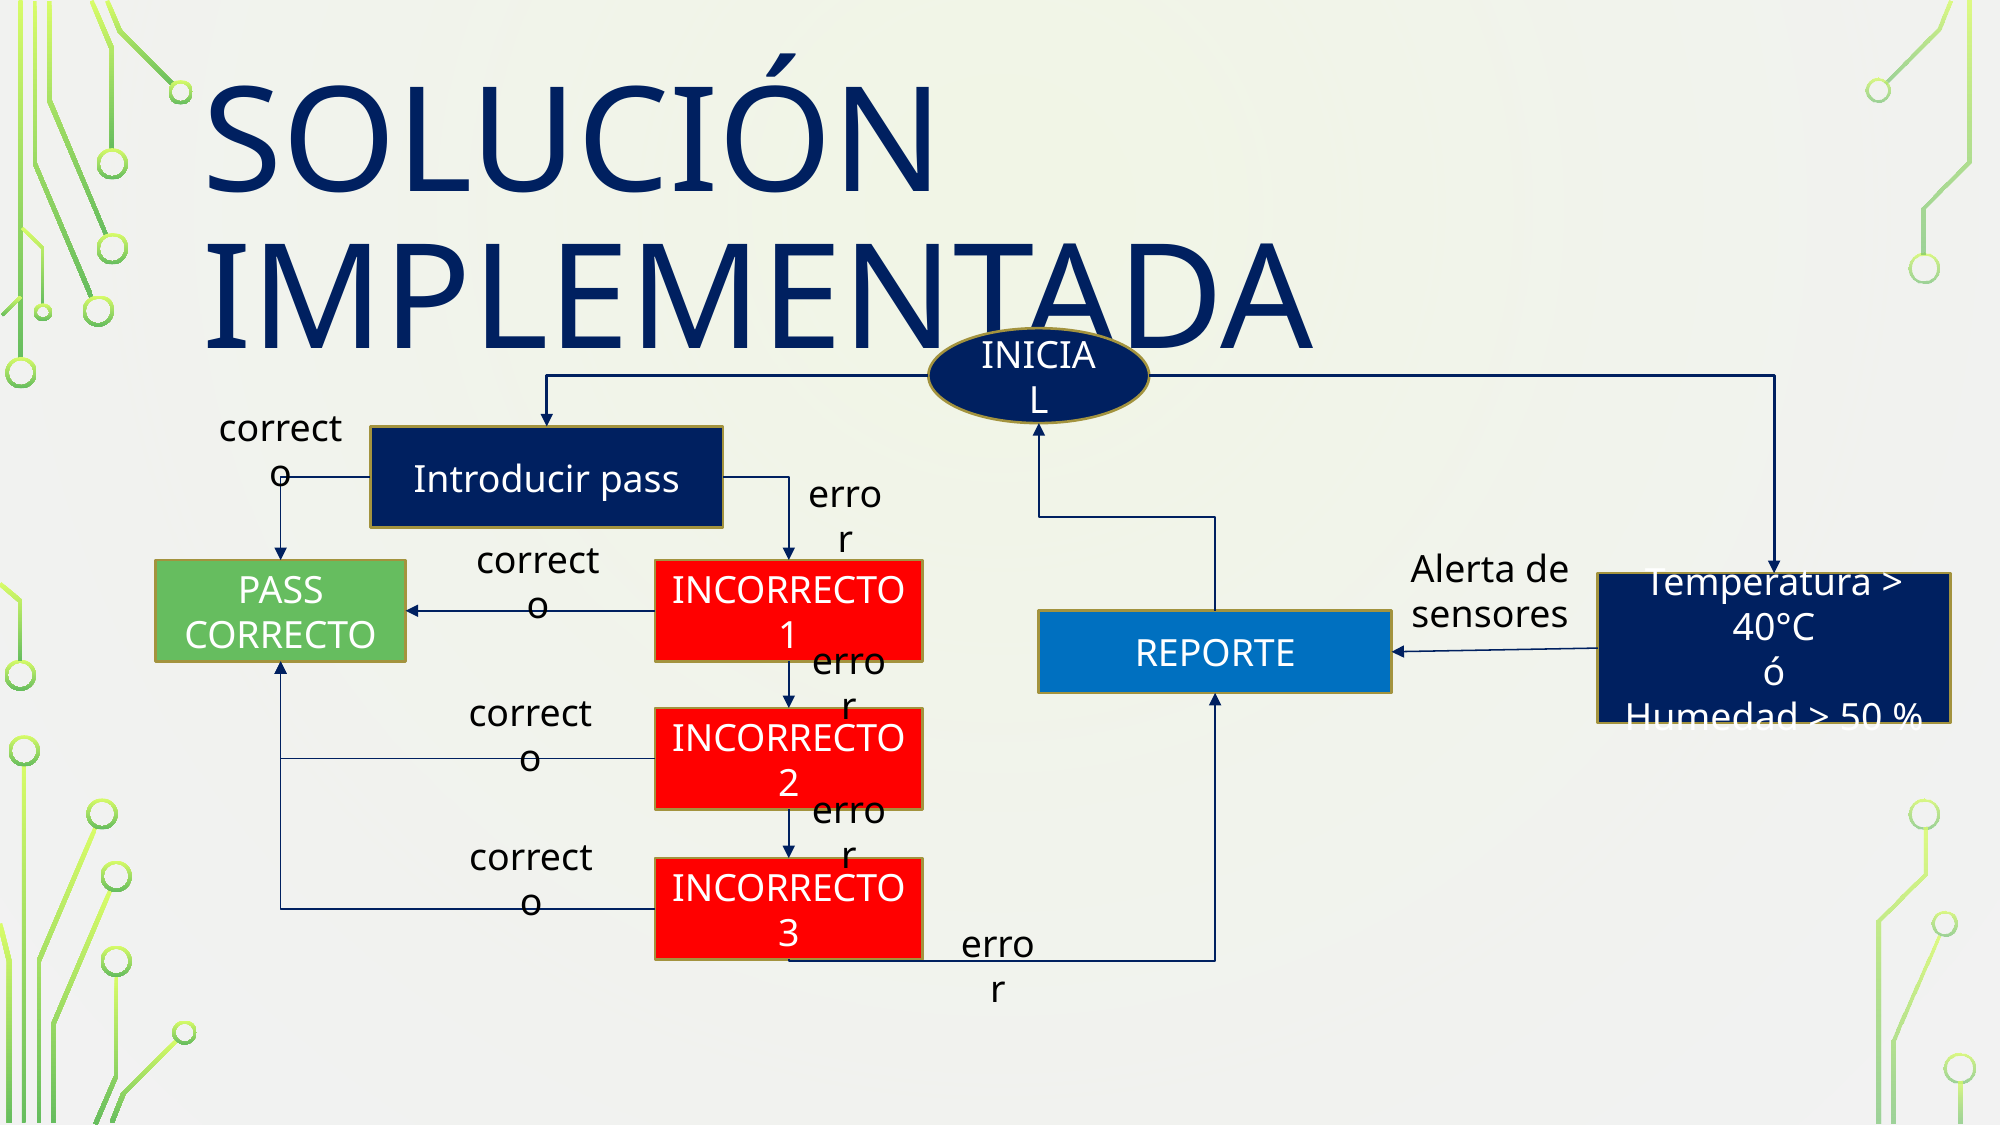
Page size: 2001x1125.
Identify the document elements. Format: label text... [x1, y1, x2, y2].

text_box INCORRECTO 1 [654, 559, 924, 663]
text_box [1391, 647, 1598, 653]
text_box correcto [198, 426, 364, 472]
text_box INICIAL [927, 326, 1151, 425]
text_box correcto [455, 559, 621, 604]
text_box Alerta de sensores [1390, 574, 1590, 623]
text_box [1148, 375, 1775, 574]
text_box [280, 661, 656, 910]
title SOLUCIÓN IMPLEMENTADA [187, 101, 1874, 344]
text_box Introducir pass [369, 425, 724, 529]
text_box error [789, 492, 903, 538]
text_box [722, 476, 789, 561]
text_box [546, 375, 929, 427]
text_box error [791, 808, 868, 854]
text_box error [791, 659, 868, 705]
text_box Temperatura > 40°C ó Humedad > 50 % [1596, 572, 1952, 724]
text_box PASS CORRECTO [154, 559, 407, 663]
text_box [1032, 428, 1221, 606]
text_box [280, 476, 371, 561]
text_box INCORRECTO 2 [656, 707, 868, 811]
text_box REPORTE [1037, 609, 1393, 694]
text_box INCORRECTO 3 [654, 857, 868, 961]
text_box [868, 612, 1136, 1040]
